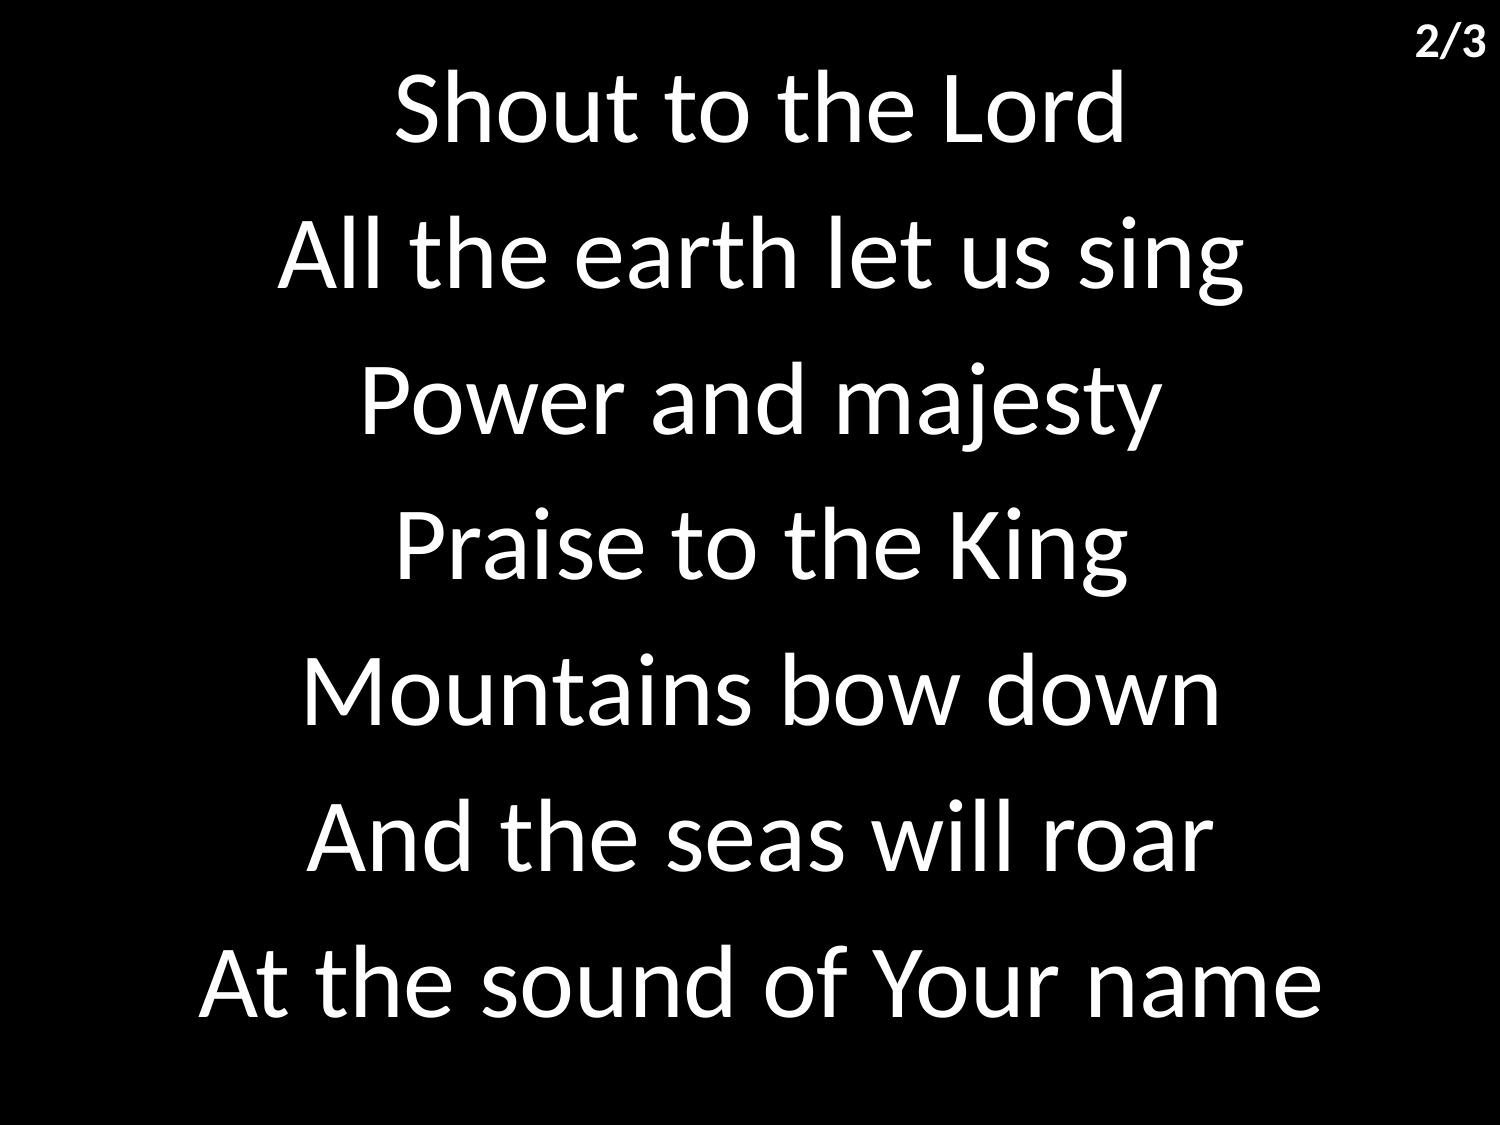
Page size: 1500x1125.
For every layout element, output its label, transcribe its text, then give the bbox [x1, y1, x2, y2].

text_box 2/3 [1399, 0, 1500, 75]
subtitle Shout to the Lord All the earth let us sing Power and majesty Praise to the King Mountains bow down And the seas will roar At the sound of Your name [53, 30, 1471, 1094]
